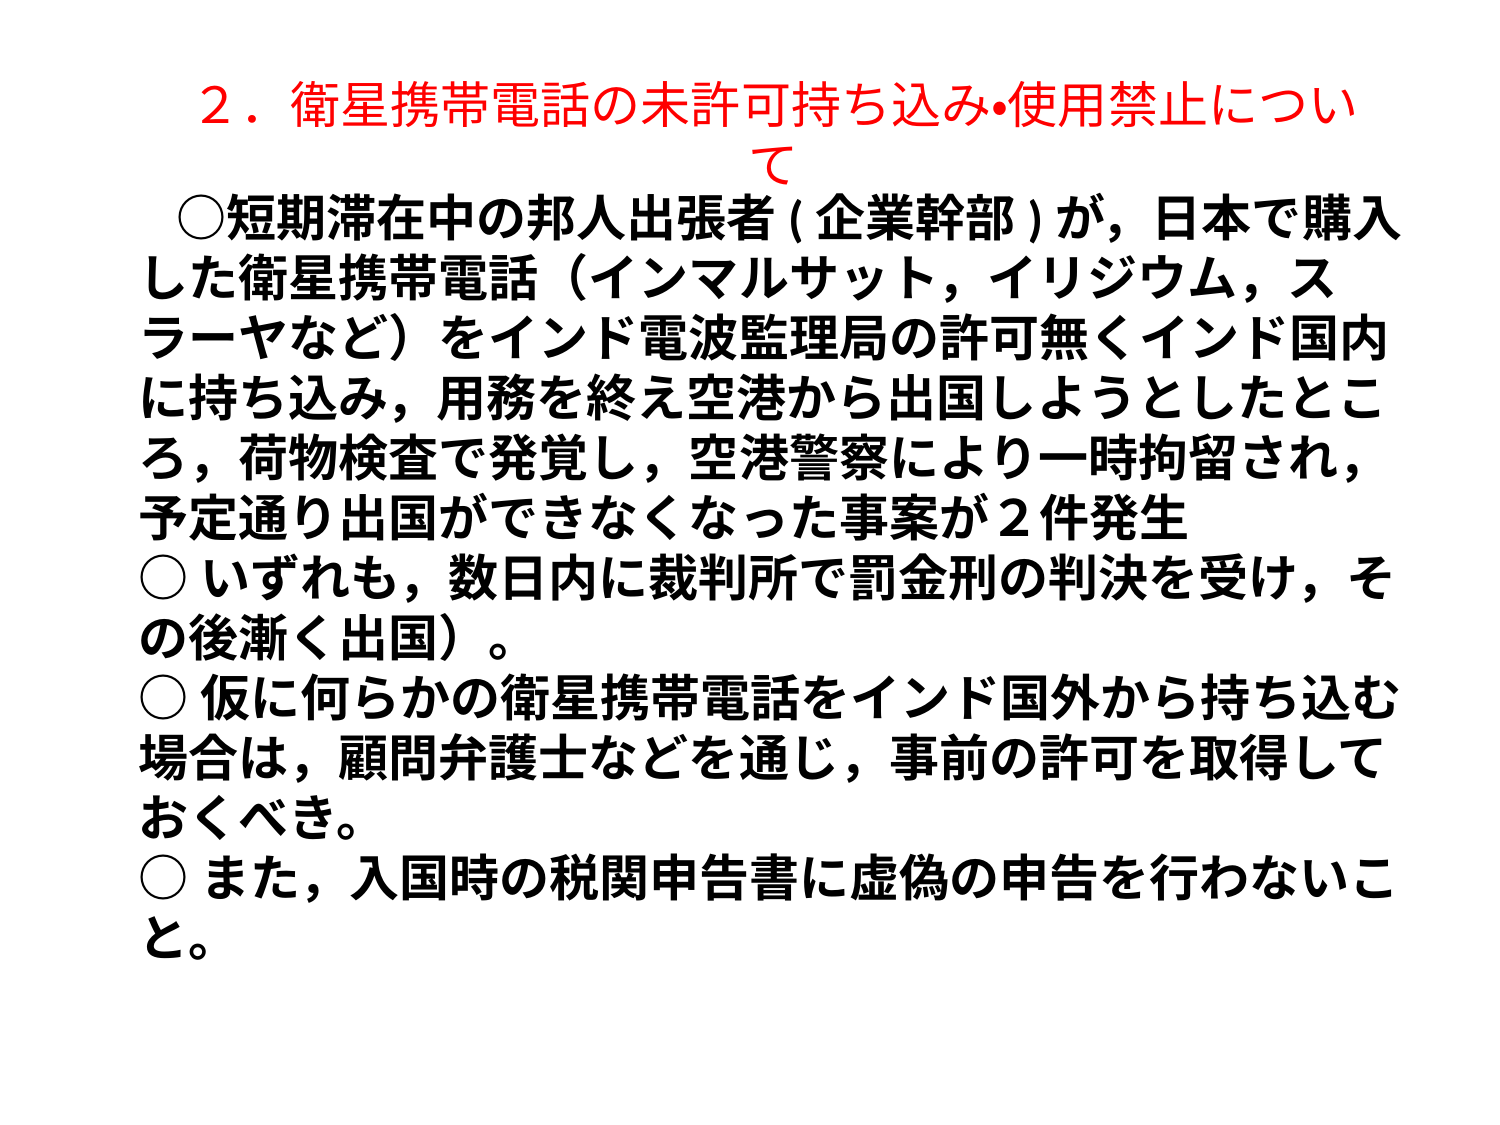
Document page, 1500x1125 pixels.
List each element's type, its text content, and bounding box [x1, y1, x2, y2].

text_box ２．衛星携帯電話の未許可持ち込み・使用禁止について [171, 66, 1376, 134]
title [76, 66, 1425, 1000]
text_box ○短期滞在中の邦人出張者(企業幹部)が，日本で購入した衛星携帯電話（インマルサット，イリジウム，スラーヤなど）をインド電波監理局の許可無くインド国内に持ち込み，用務を終え空港から出国しようとしたところ，荷物検査で発覚し，空港警察により一時拘留され，予定通り出国ができなくなった事案が２件発生 ○いずれも，数日内に裁判所で罰金刑の判決を受け，その後漸く出国）。 ○仮に何らかの衛星携帯電話をインド国外から持ち込む場合は，顧問弁護士などを通じ，事前の許可を取得しておくべき。 ○また，入国時の税関申告書に虚偽の申告を行わないこと。 [123, 134, 1424, 975]
